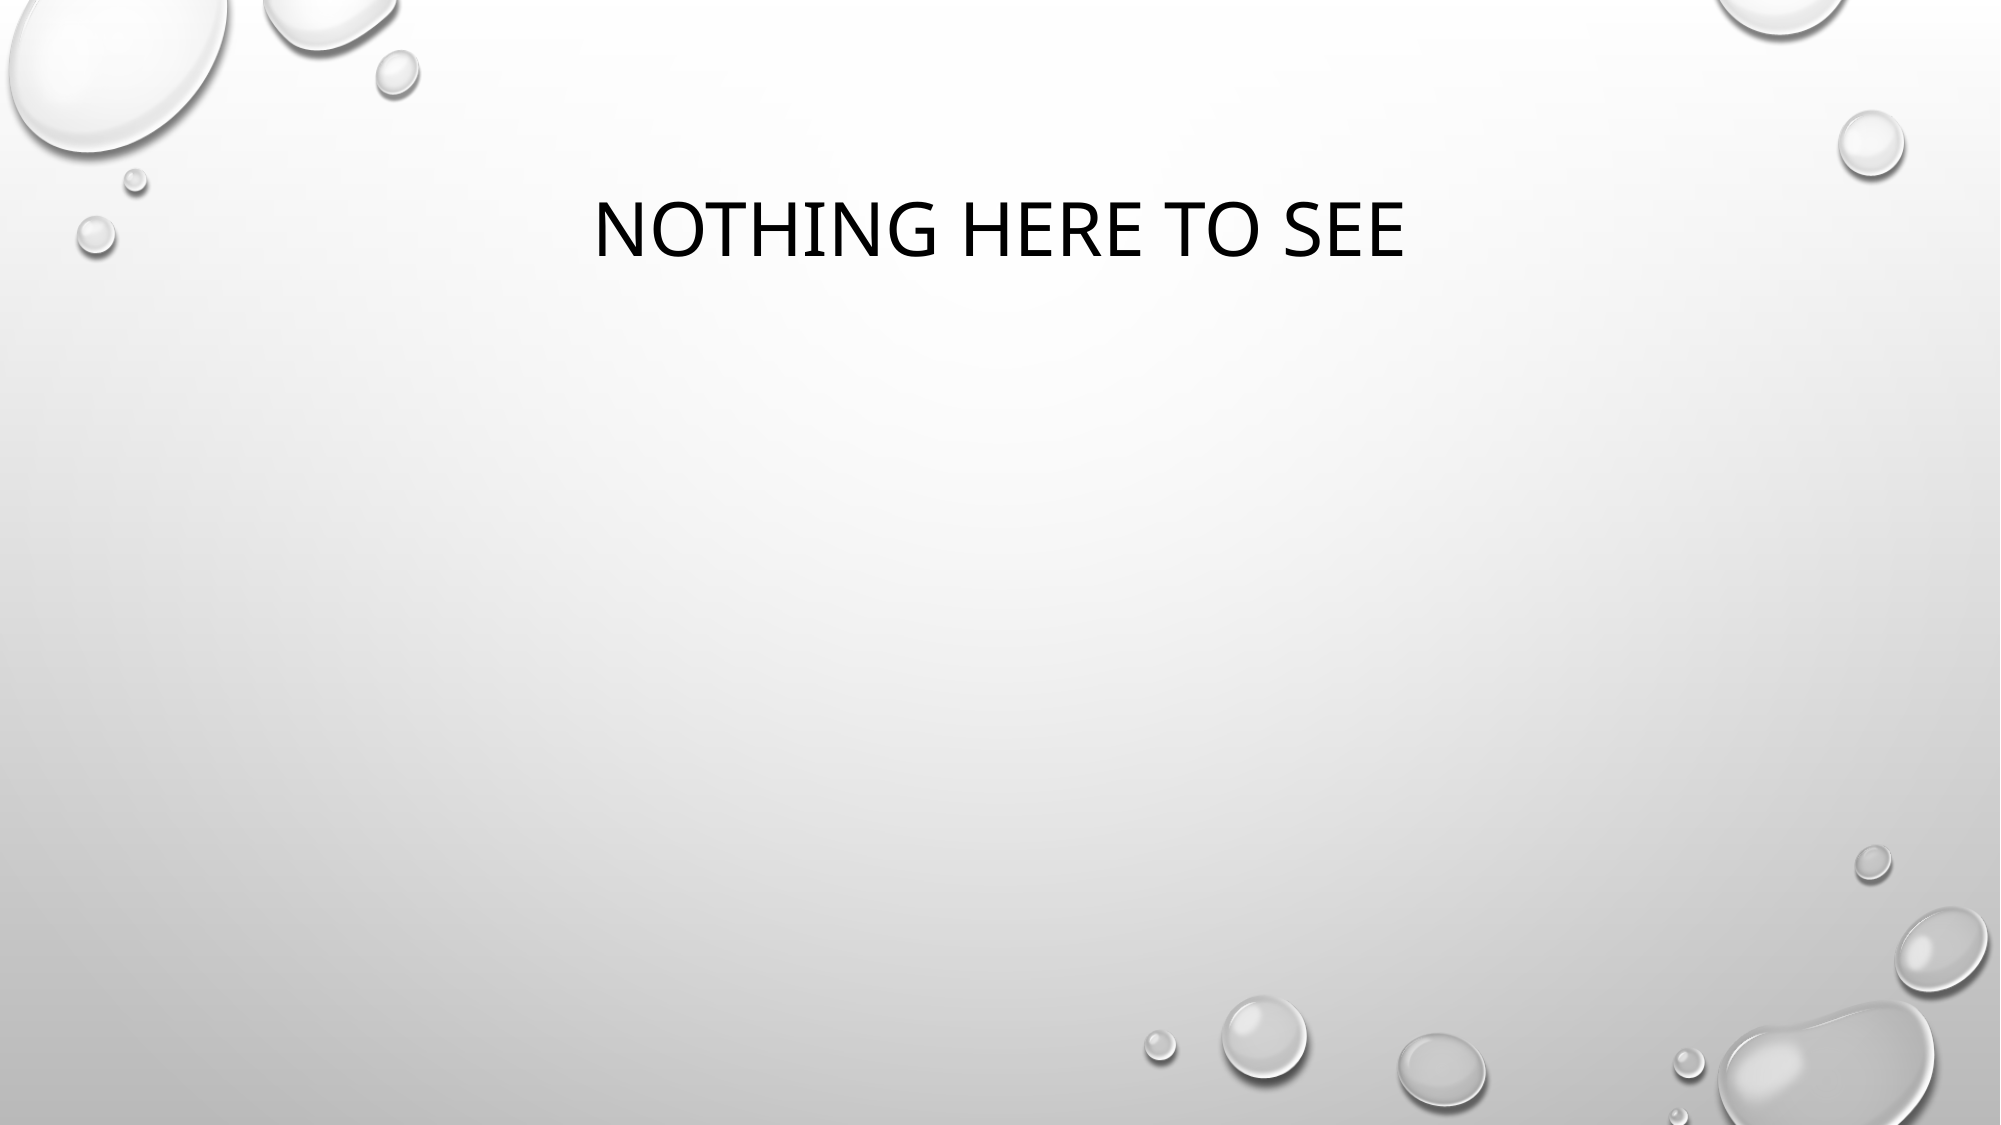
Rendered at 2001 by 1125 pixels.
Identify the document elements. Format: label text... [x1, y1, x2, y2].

picture [0, 0, 2000, 1125]
title Nothing here to see [149, 101, 1851, 364]
